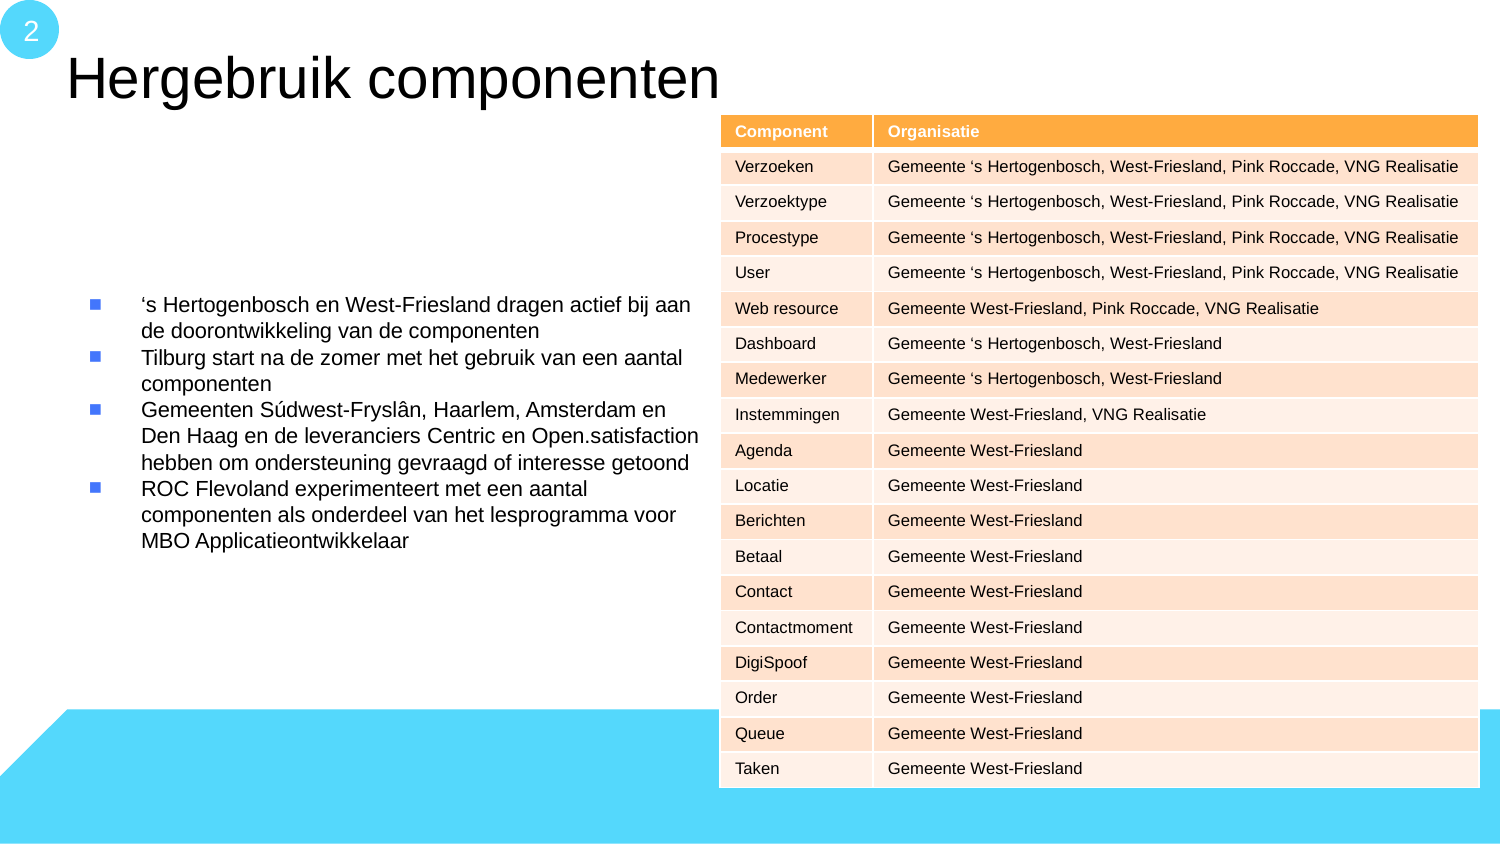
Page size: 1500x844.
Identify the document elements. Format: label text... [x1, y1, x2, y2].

table_cell Gemeente West-Friesland [874, 647, 1478, 680]
table_cell Betaal [721, 540, 872, 574]
table_cell Medewerker [721, 363, 872, 397]
table_cell Procestype [721, 222, 872, 255]
table_cell Order [721, 682, 872, 716]
table_cell Taken [721, 753, 872, 787]
table_cell Gemeente West-Friesland [874, 434, 1478, 468]
table_cell User [721, 257, 872, 291]
table_cell Queue [721, 718, 872, 751]
table_cell Dashboard [721, 328, 872, 361]
text_box [0, 709, 1500, 844]
text_box ‘s Hertogenbosch en West-Friesland dragen actief bij aan de doorontwikkeling van de componenten Tilburg start na de zomer met het gebruik van een aantal componenten Gemeenten Súdwest-Fryslân, Haarlem, Amsterdam en Den Haag en de leveranciers Centric en Open.satisfaction hebben om ondersteuning gevraagd of interesse getoond ROC Flevoland experimenteert met een aantal componenten als onderdeel van het lesprogramma voor MBO Applicatieontwikkelaar [51, 222, 721, 621]
table_cell Locatie [721, 470, 872, 503]
table_header Organisatie [874, 115, 1478, 147]
table_cell Gemeente West-Friesland [874, 611, 1478, 645]
table_header Component [721, 115, 872, 147]
title Hergebruik componenten [51, 25, 1449, 167]
table_cell Gemeente West-Friesland [874, 470, 1478, 503]
table_cell Gemeente West-Friesland [874, 540, 1478, 574]
table_cell Gemeente ‘s Hertogenbosch, West-Friesland, Pink Roccade, VNG Realisatie [874, 153, 1478, 184]
table_cell Web resource [721, 292, 872, 326]
table_cell Gemeente West-Friesland, Pink Roccade, VNG Realisatie [874, 292, 1478, 326]
table_cell Gemeente West-Friesland [874, 576, 1478, 610]
table_cell Gemeente West-Friesland [874, 753, 1478, 787]
table_cell Verzoektype [721, 186, 872, 220]
table_cell Gemeente West-Friesland [874, 682, 1478, 716]
table_cell Gemeente ‘s Hertogenbosch, West-Friesland [874, 363, 1478, 397]
table_cell Verzoeken [721, 153, 872, 184]
table_cell Agenda [721, 434, 872, 468]
table_cell Gemeente ‘s Hertogenbosch, West-Friesland, Pink Roccade, VNG Realisatie [874, 257, 1478, 291]
text_box 2 [0, 0, 62, 62]
table_cell Gemeente ‘s Hertogenbosch, West-Friesland, Pink Roccade, VNG Realisatie [874, 186, 1478, 220]
table_cell Gemeente West-Friesland [874, 505, 1478, 539]
table_cell Gemeente West-Friesland [874, 718, 1478, 751]
table_cell Gemeente ‘s Hertogenbosch, West-Friesland, Pink Roccade, VNG Realisatie [874, 222, 1478, 255]
table_cell Instemmingen [721, 399, 872, 432]
table_cell DigiSpoof [721, 647, 872, 680]
table_cell Gemeente ‘s Hertogenbosch, West-Friesland [874, 328, 1478, 361]
table_cell Contact [721, 576, 872, 610]
table_cell Berichten [721, 505, 872, 539]
table_cell Contactmoment [721, 611, 872, 645]
table_cell Gemeente West-Friesland, VNG Realisatie [874, 399, 1478, 432]
